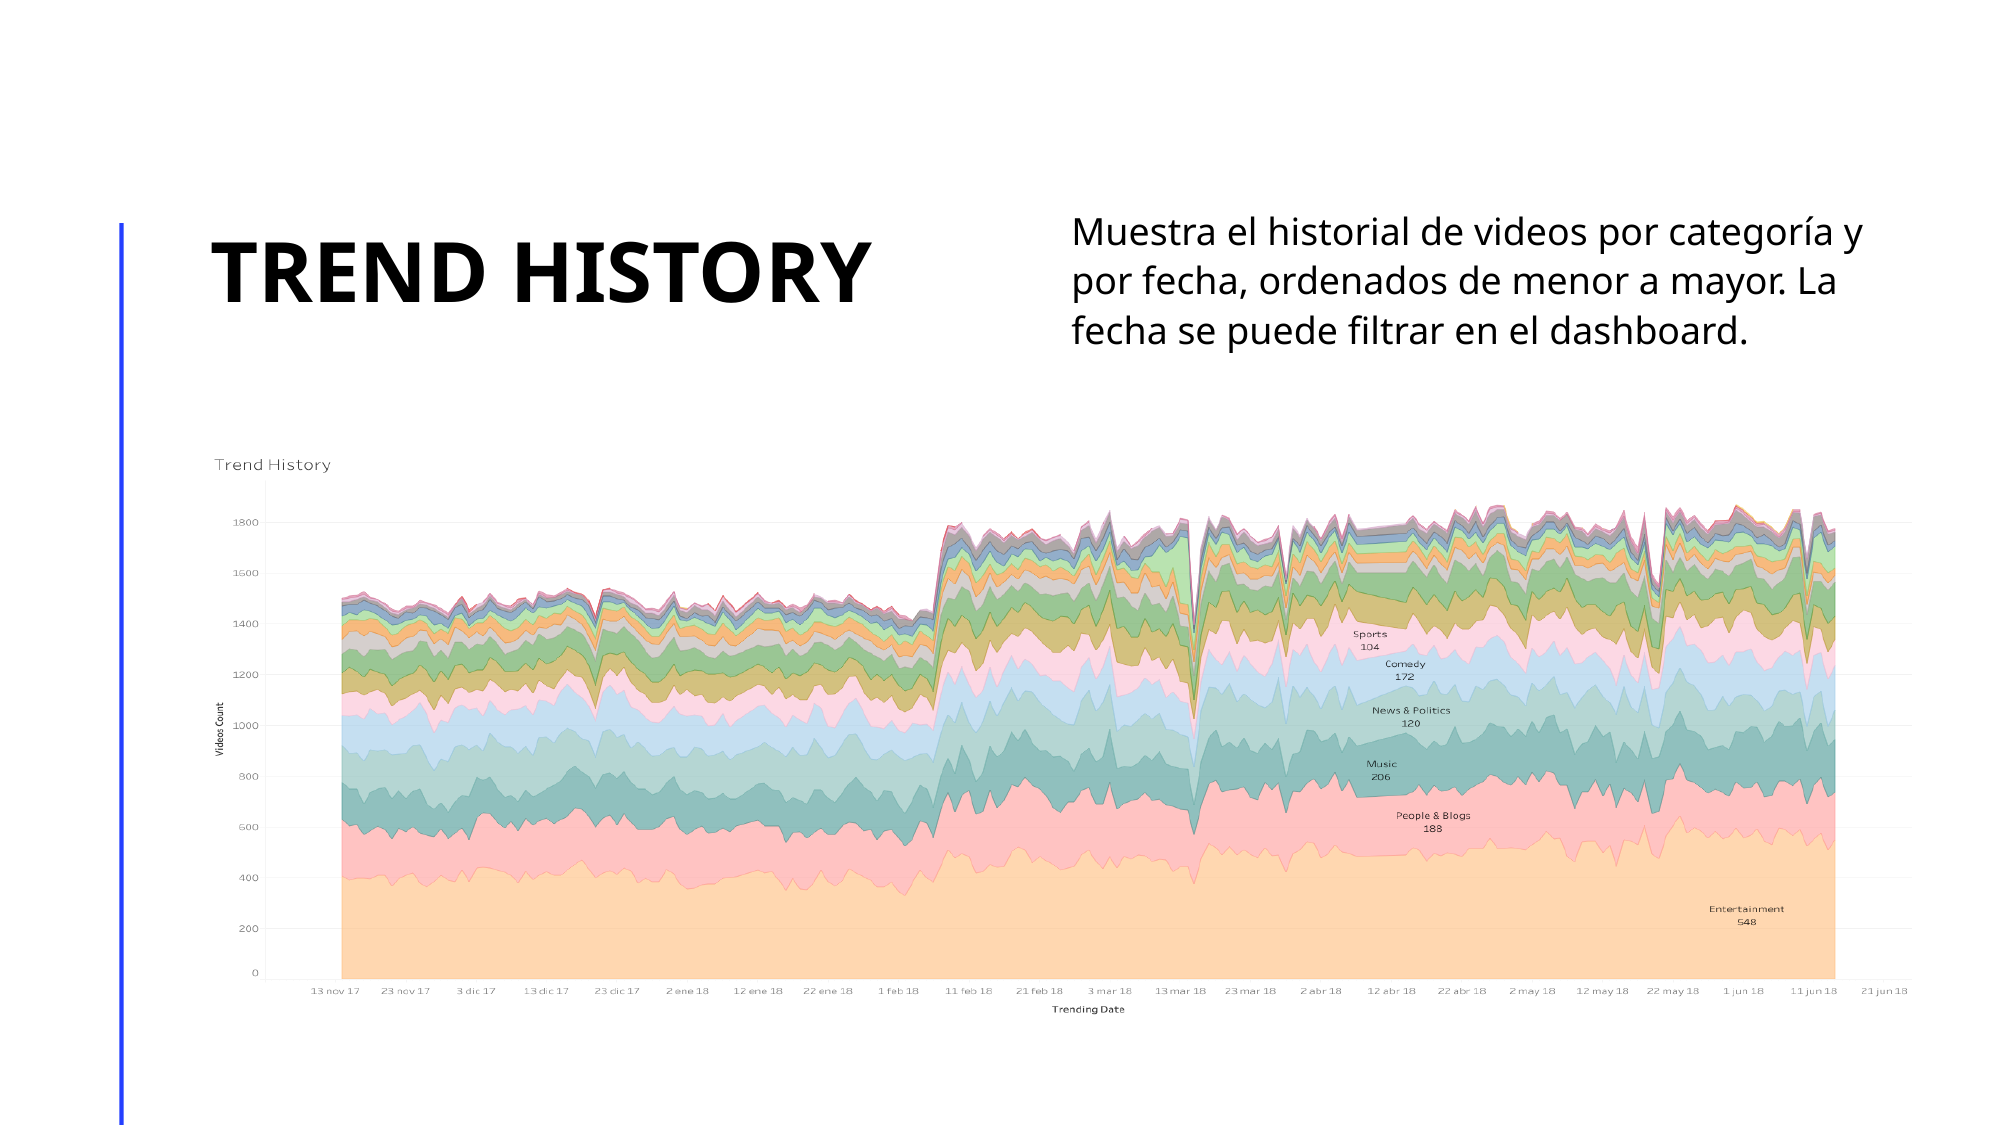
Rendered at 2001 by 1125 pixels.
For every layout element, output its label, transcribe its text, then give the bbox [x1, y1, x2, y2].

list Muestra el historial de videos por categoría y por fecha, ordenados de menor a mayor. La fecha se puede filtrar en el dashboard. [1071, 104, 1912, 449]
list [209, 449, 1912, 1020]
title TREND HISTORY [210, 104, 1000, 449]
